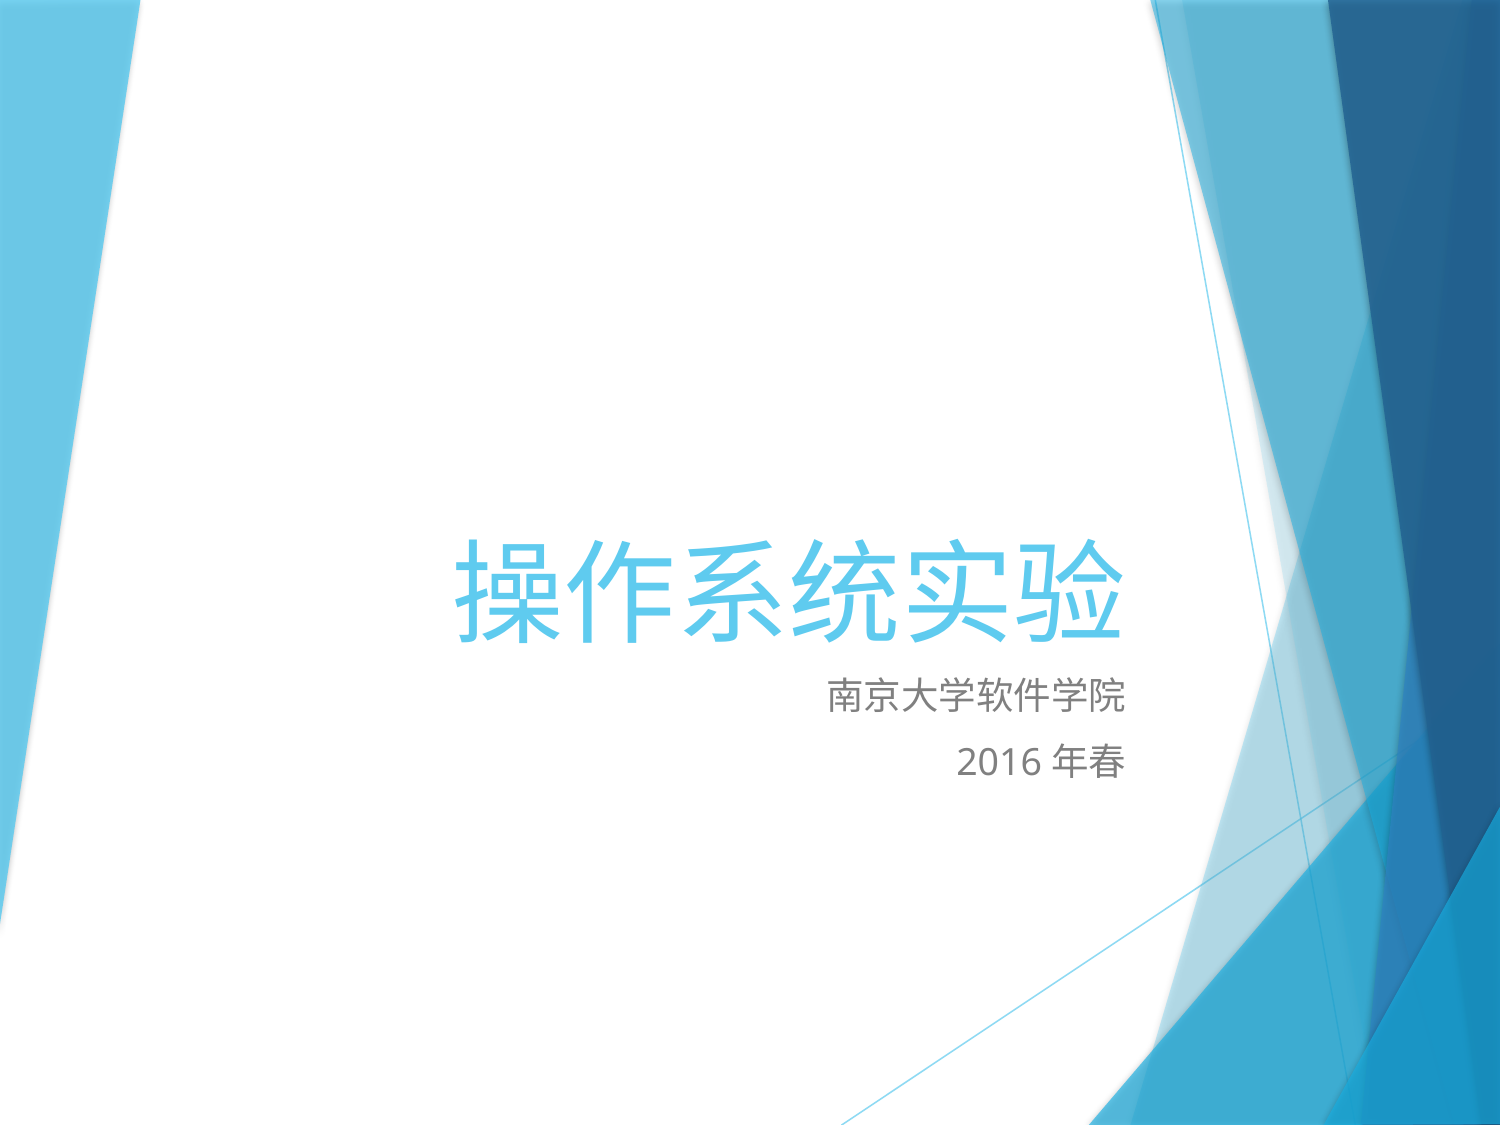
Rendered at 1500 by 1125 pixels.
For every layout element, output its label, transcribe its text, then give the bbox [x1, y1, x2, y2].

subtitle 南京大学软件学院 2016年春 [185, 664, 1142, 845]
title 操作系统实验 [185, 394, 1142, 664]
